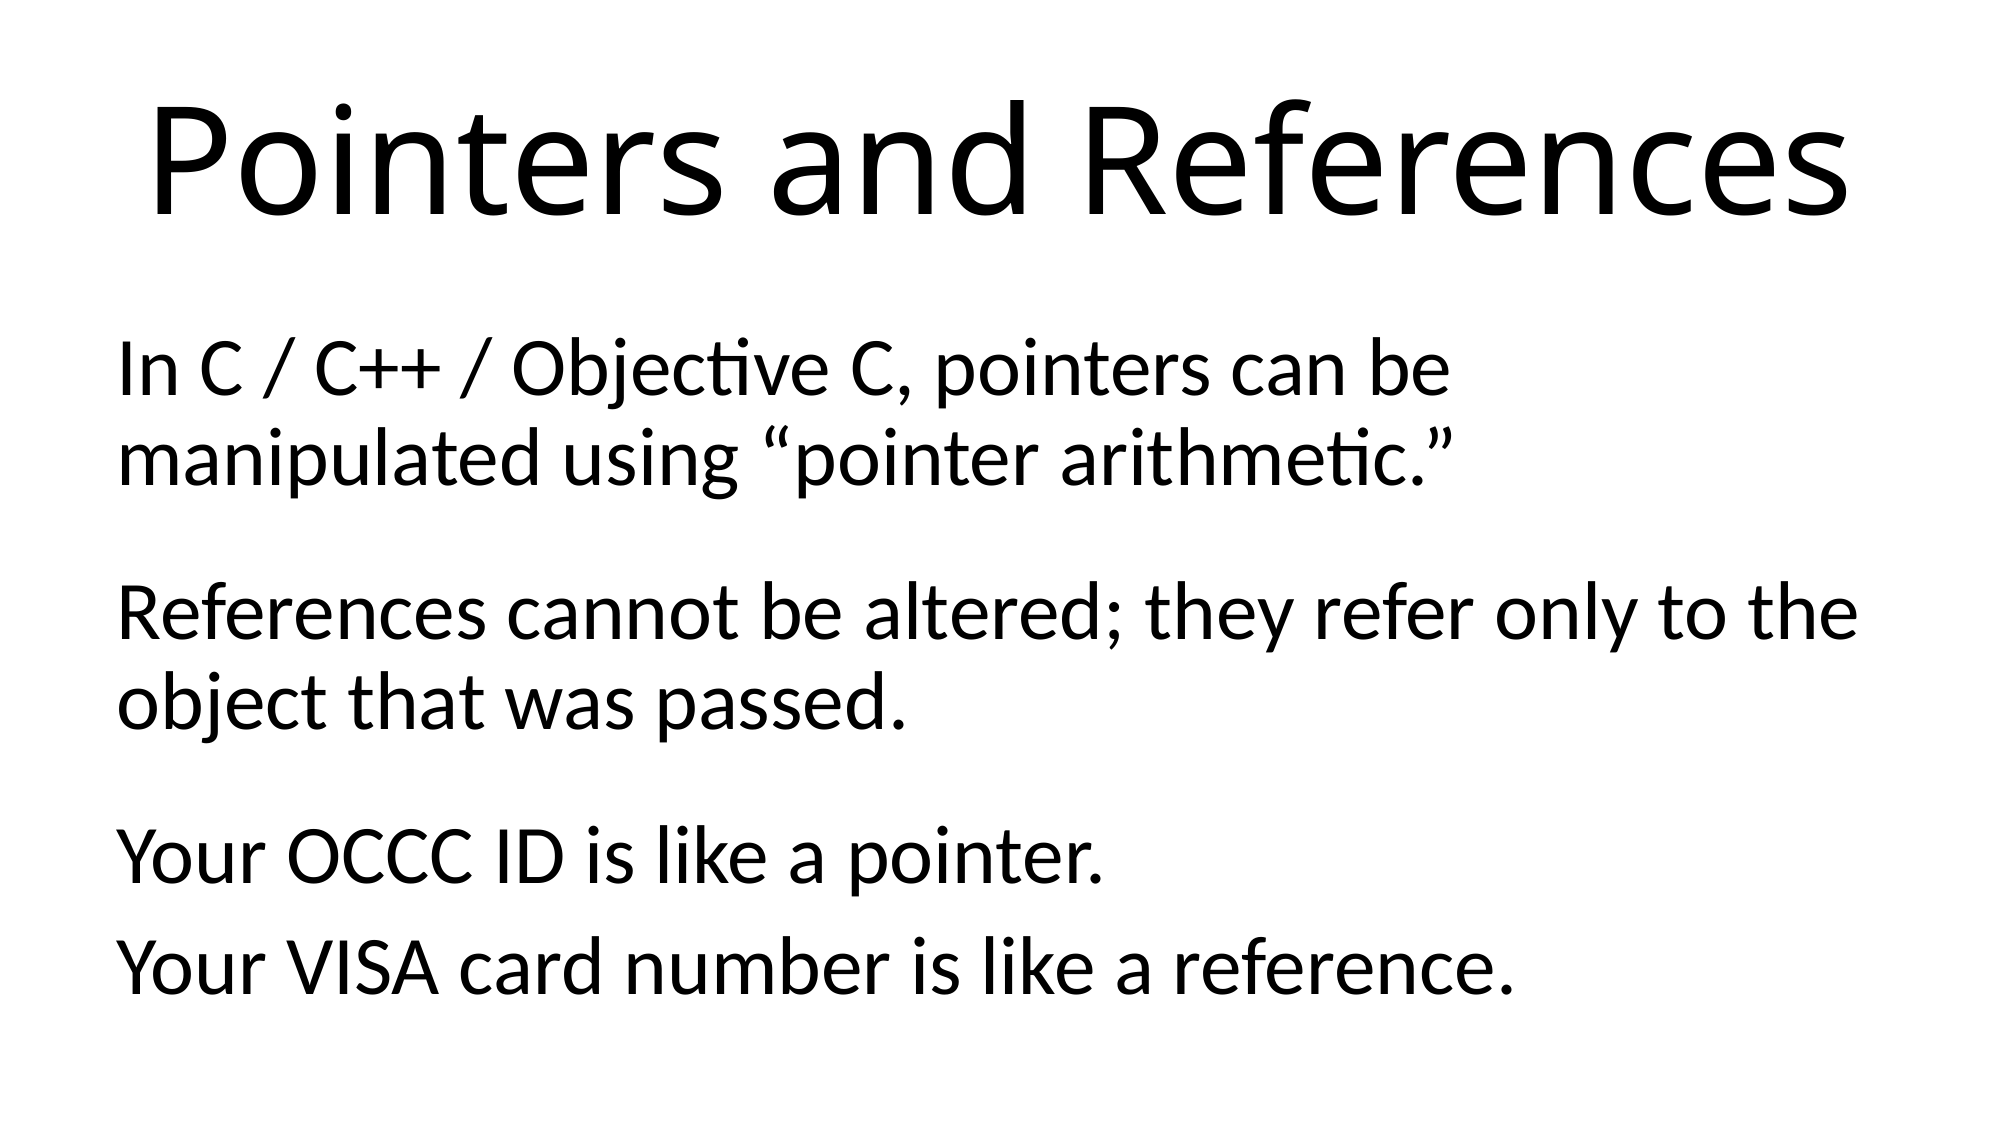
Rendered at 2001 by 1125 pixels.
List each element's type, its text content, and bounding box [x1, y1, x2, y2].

subtitle In C / C++ / Objective C, pointers can be manipulated using “pointer arithmetic.” References cannot be altered; they refer only to the object that was passed. Your OCCC ID is like a pointer. Your VISA card number is like a reference. [101, 315, 1898, 1125]
title Pointers and References [45, 50, 1953, 255]
